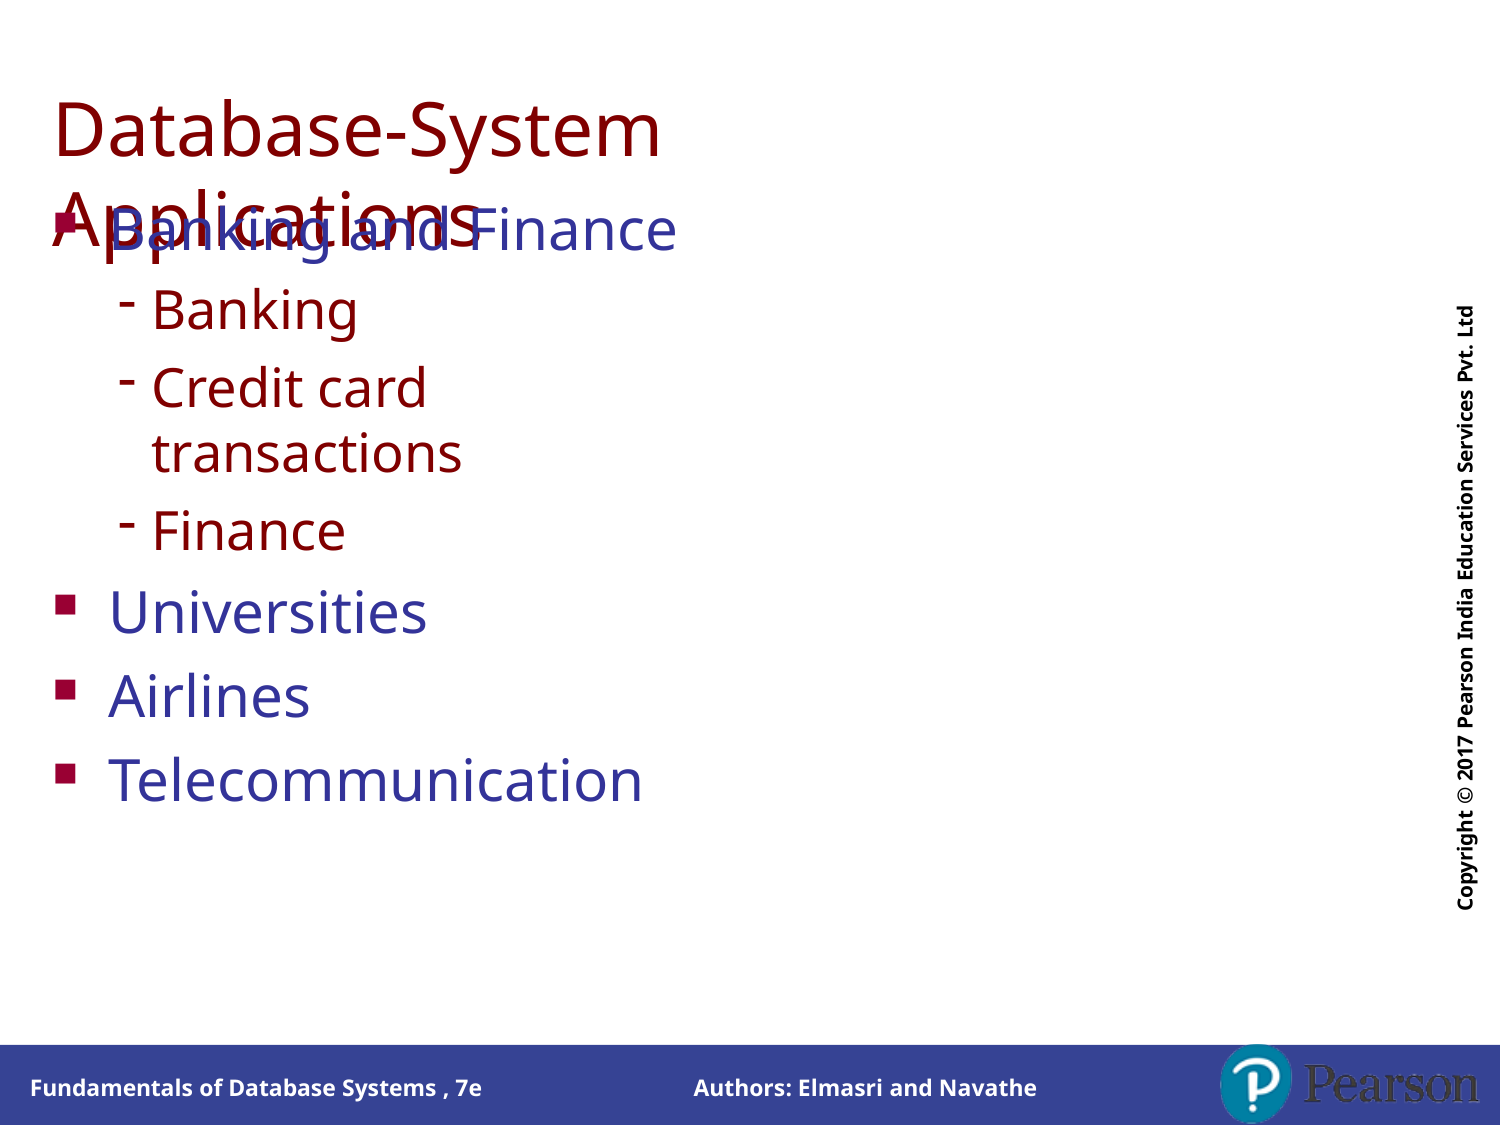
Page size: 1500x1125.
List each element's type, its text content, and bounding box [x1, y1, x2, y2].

text_box Banking and Finance Banking Credit card transactions Finance Universities Airlines Telecommunication [50, 176, 727, 813]
picture [1233, 1057, 1280, 1102]
text_box Copyright © 2017 Pearson India Education Services Pvt. Ltd [1451, 204, 1482, 913]
footer Authors: Elmasri and Navathe [691, 1070, 1081, 1125]
picture [1249, 1105, 1257, 1112]
slide_number Fundamentals of Database Systems , 7e [27, 1071, 547, 1125]
picture [1220, 1044, 1480, 1124]
title Database-System Applications [50, 79, 1077, 270]
